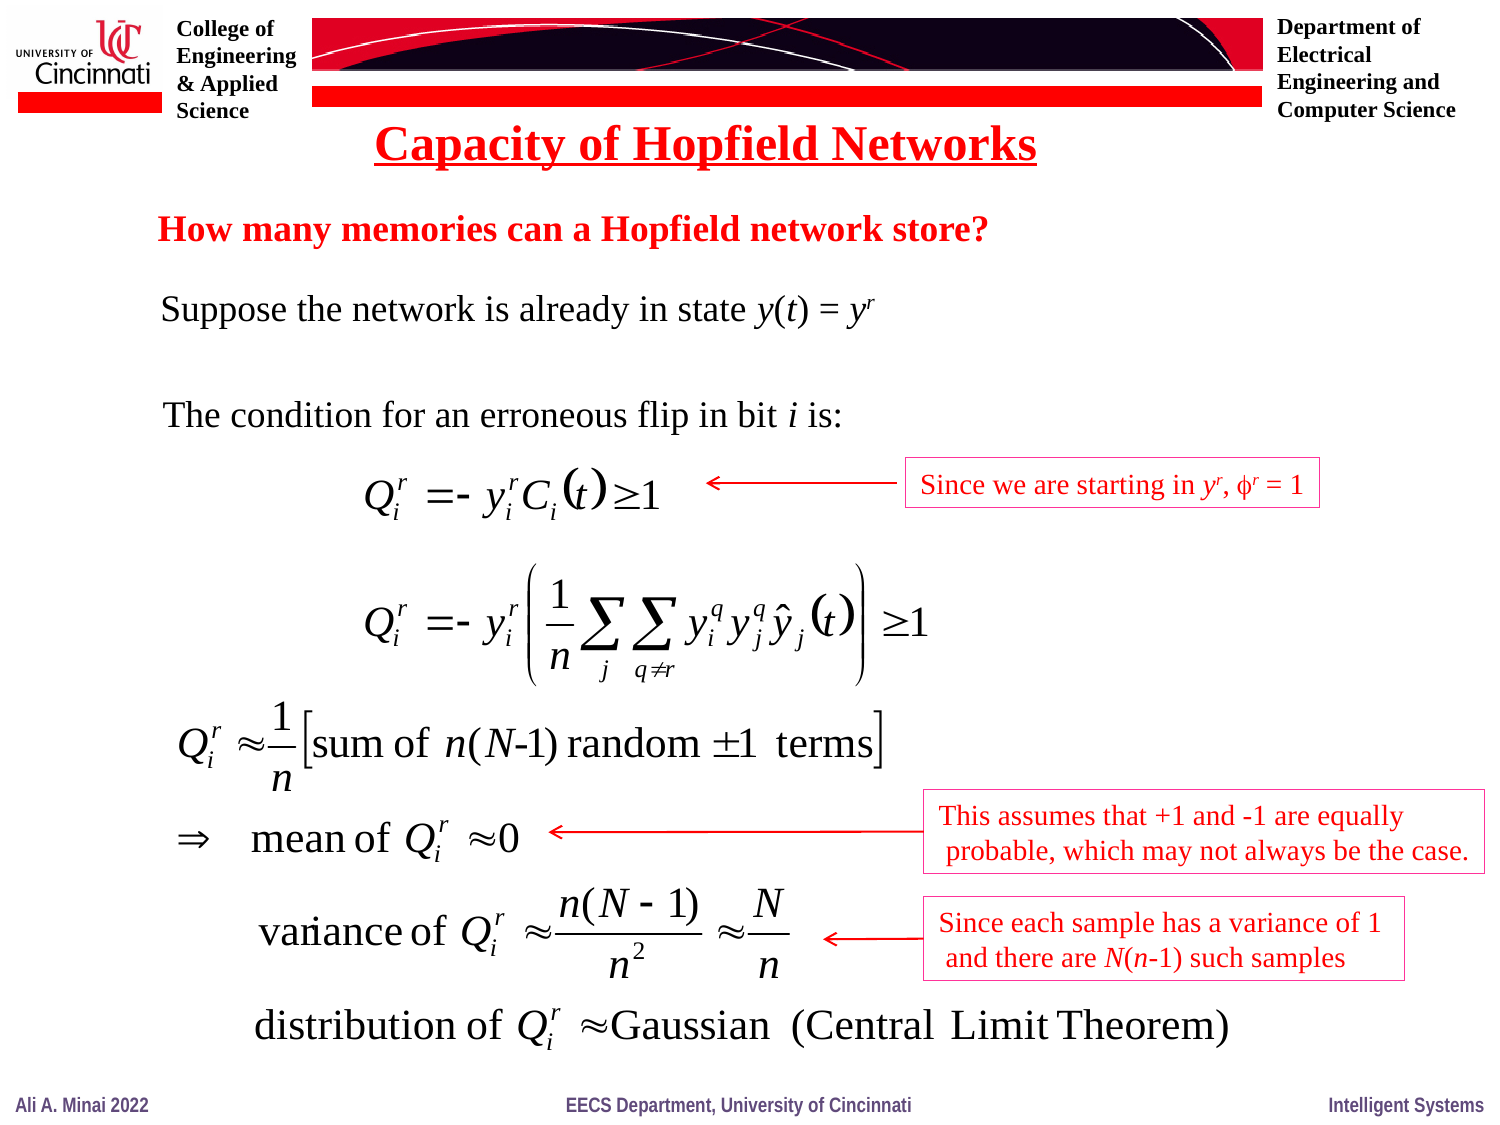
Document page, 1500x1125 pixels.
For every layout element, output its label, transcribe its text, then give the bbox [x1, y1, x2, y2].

text_box The condition for an erroneous flip in bit i is: [147, 382, 859, 443]
text_box Since each sample has a variance of 1 and there are N(n-1) such samples [1242, 896, 1405, 981]
text_box Suppose the network is already in state y(t) = yr [145, 276, 890, 337]
picture [312, 18, 1263, 71]
text_box Since we are starting in yr, r = 1 [905, 457, 1320, 508]
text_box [171, 686, 1238, 1062]
picture [6, 5, 163, 99]
text_box How many memories can a Hopfield network store? [142, 197, 1006, 257]
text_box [357, 463, 935, 685]
text_box This assumes that +1 and -1 are equally probable, which may not always be the case. [1242, 789, 1485, 874]
text_box Capacity of Hopfield Networks [359, 102, 1053, 178]
